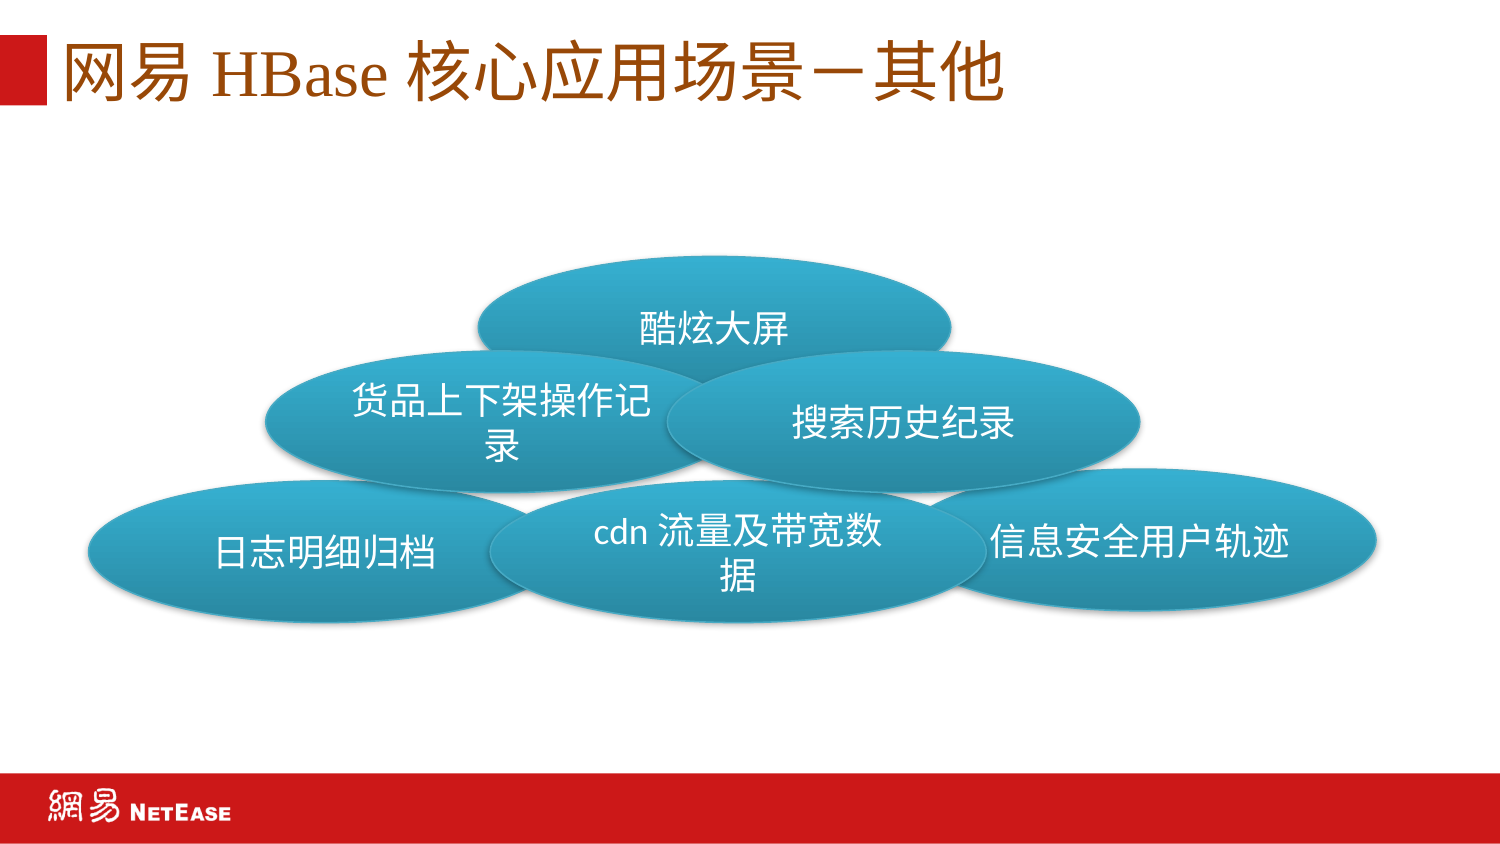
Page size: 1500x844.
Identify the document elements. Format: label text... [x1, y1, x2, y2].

title 网易HBase核心应用场景－其他 [46, 33, 1454, 106]
picture [46, 786, 231, 824]
text_box 货品上下架操作记录 [264, 350, 702, 494]
text_box cdn流量及带宽数据 [489, 480, 988, 624]
text_box 酷炫大屏 [477, 255, 952, 381]
text_box 日志明细归档 [87, 480, 525, 624]
text_box 信息安全用户轨迹 [932, 468, 1377, 612]
text_box 搜索历史纪录 [666, 350, 1141, 494]
